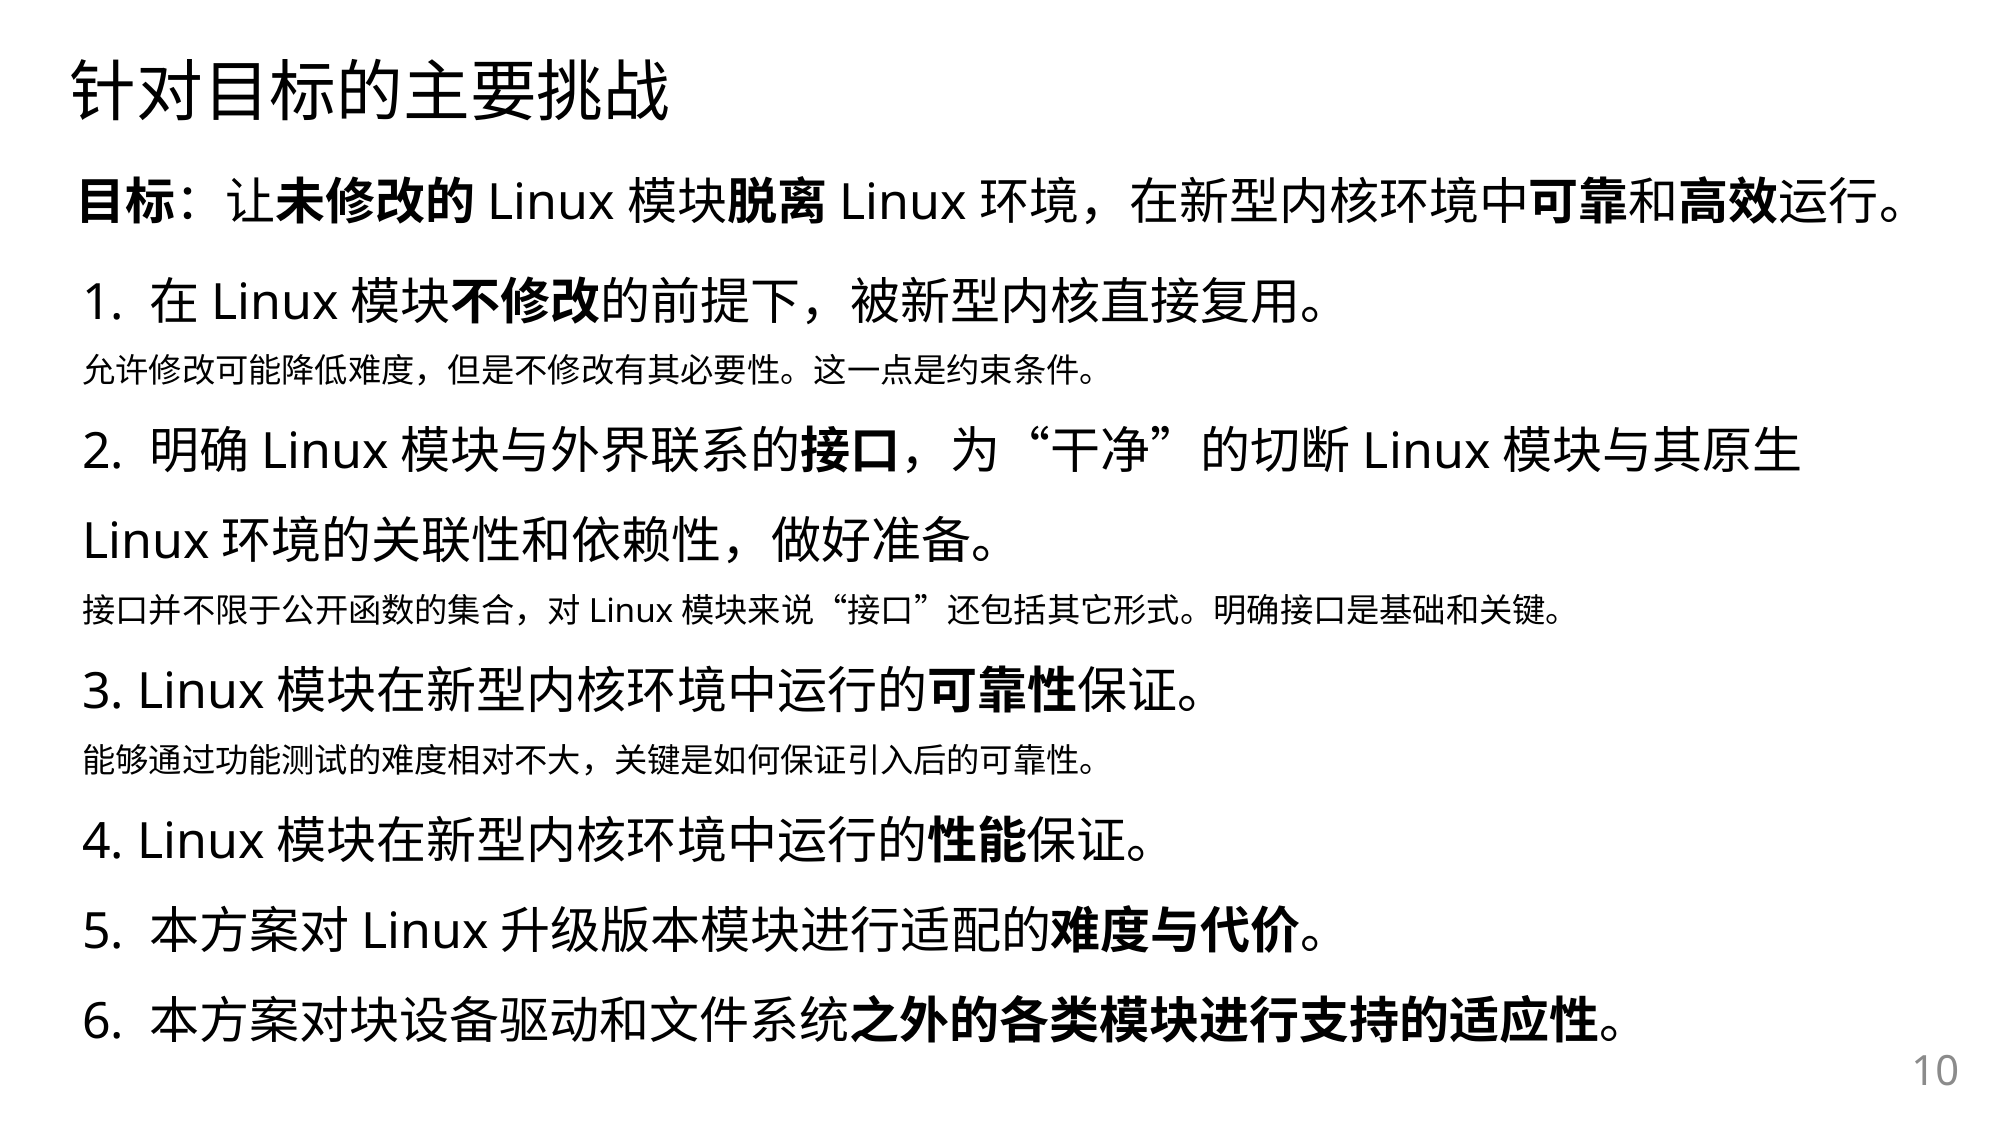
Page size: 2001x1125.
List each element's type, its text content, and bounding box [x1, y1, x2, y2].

text_box 1. 在Linux模块不修改的前提下，被新型内核直接复用。 允许修改可能降低难度，但是不修改有其必要性。这一点是约束条件。 2. 明确Linux模块与外界联系的接口，为“干净”的切断Linux模块与其原生Linux环境的关联性和依赖性，做好准备。 接口并不限于公开函数的集合，对Linux模块来说“接口”还包括其它形式。明确接口是基础和关键。 3. Linux模块在新型内核环境中运行的可靠性保证。 能够通过功能测试的难度相对不大，关键是如何保证引入后的可靠性。 4. Linux模块在新型内核环境中运行的性能保证。 5. 本方案对Linux升级版本模块进行适配的难度与代价。 6. 本方案对块设备驱动和文件系统之外的各类模块进行支持的适应性。 [67, 231, 1939, 1057]
text_box 目标：让未修改的Linux模块脱离Linux环境，在新型内核环境中可靠和高效运行。 [60, 161, 1898, 237]
text_box 针对目标的主要挑战 [55, 41, 1455, 136]
slide_number 10 [1524, 1042, 1975, 1103]
